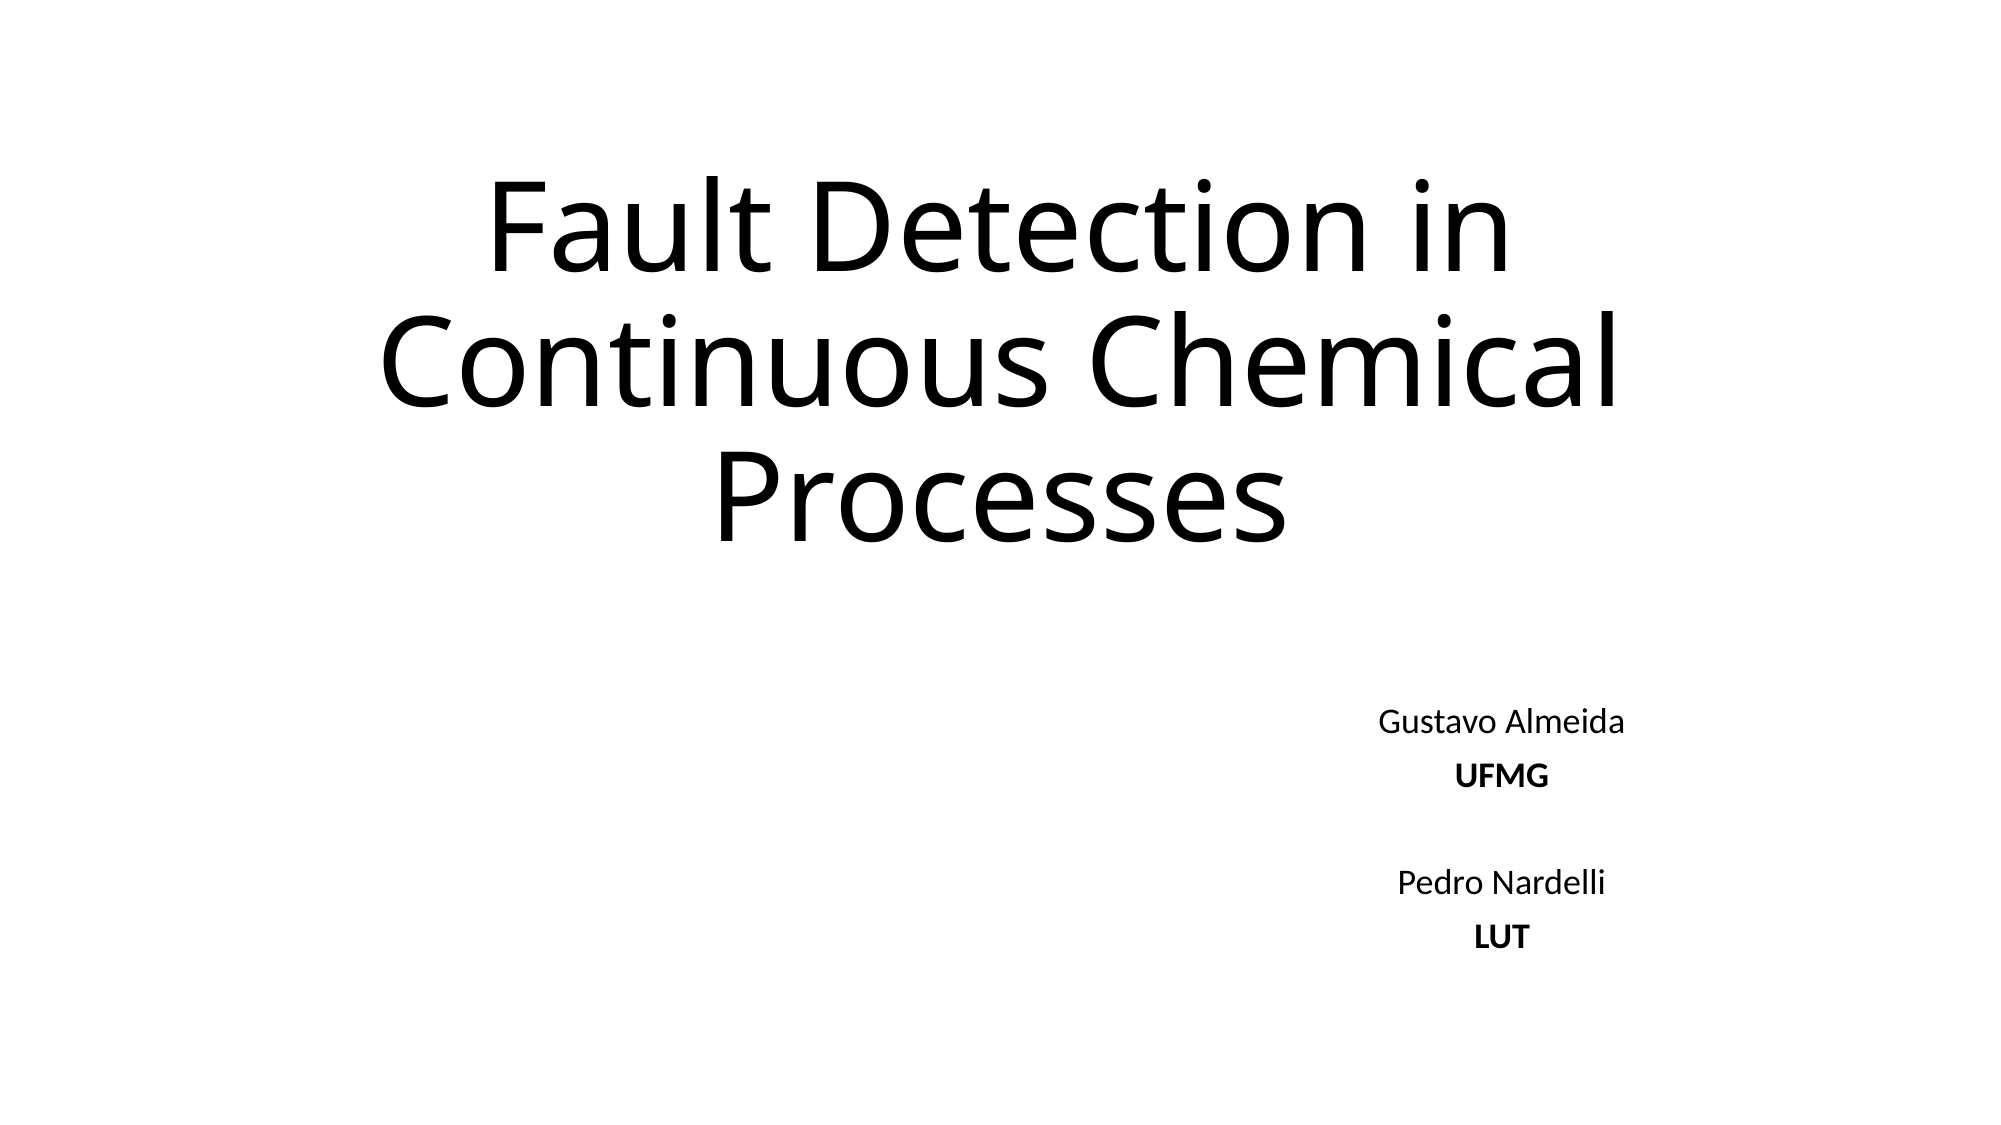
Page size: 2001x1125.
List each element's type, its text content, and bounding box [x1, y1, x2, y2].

title Fault Detection in Continuous Chemical Processes [249, 56, 1750, 576]
subtitle Gustavo Almeida UFMG Pedro Nardelli LUT [1080, 695, 1924, 967]
